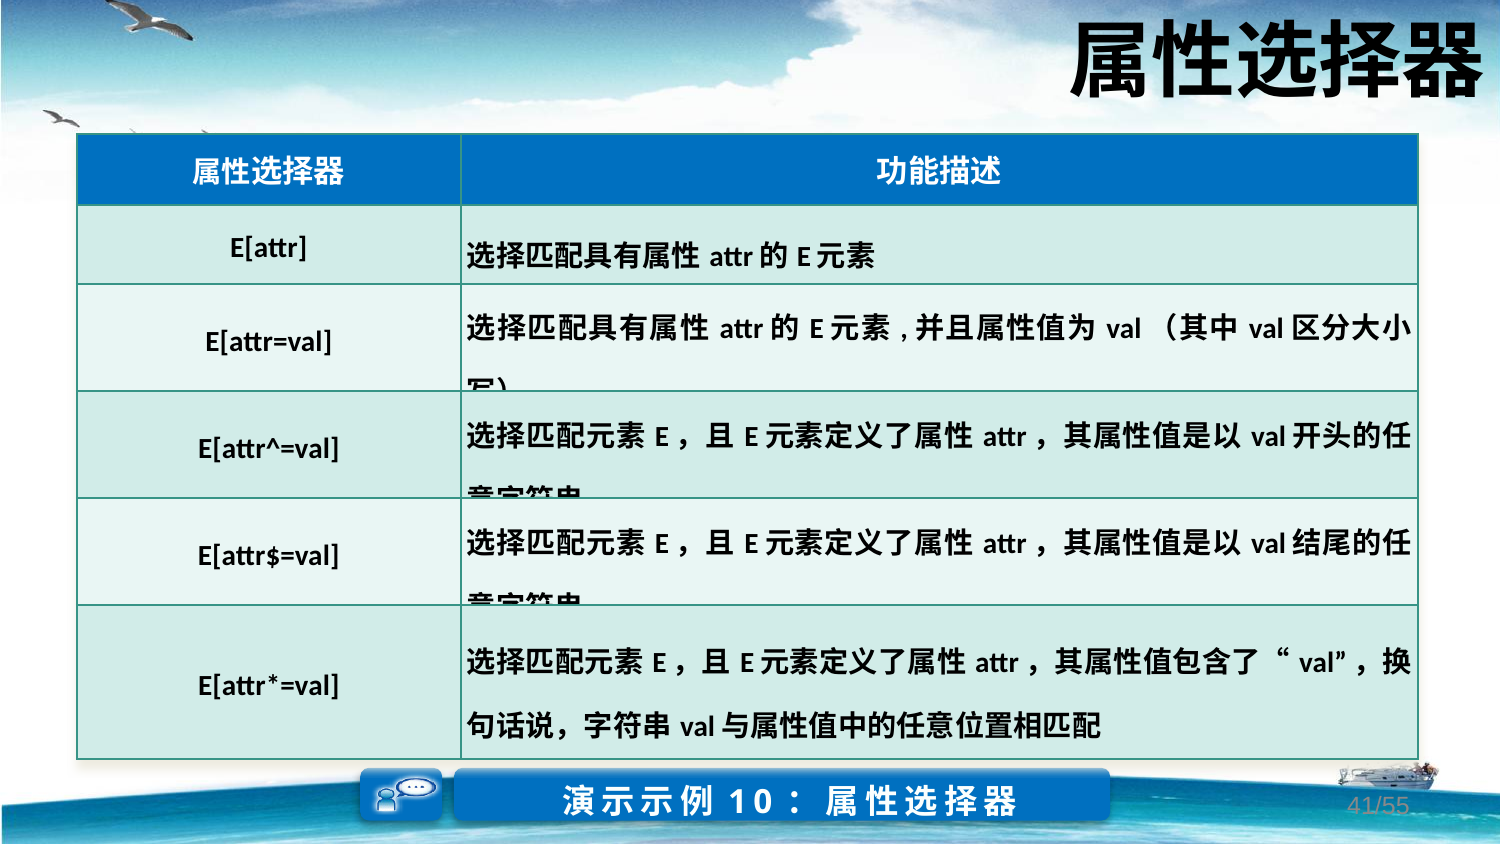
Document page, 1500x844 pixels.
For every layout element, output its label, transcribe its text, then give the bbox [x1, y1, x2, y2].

table_cell E[attr] [78, 206, 460, 283]
table_cell 选择匹配元素E，且E元素定义了属性attr，其属性值是以val开头的任意字符串 [462, 392, 1417, 497]
table_cell 选择匹配元素E，且E元素定义了属性attr，其属性值是以val结尾的任意字符串 [462, 499, 1417, 604]
table_header 属性选择器 [78, 135, 460, 204]
slide_number 41/55 [1115, 782, 1425, 827]
table_cell 选择匹配具有属性attr的E元素 [462, 206, 1417, 283]
table_cell E[attr*=val] [78, 606, 460, 758]
table_cell E[attr$=val] [78, 499, 460, 604]
title 属性选择器 [150, 0, 1500, 115]
table_cell 选择匹配具有属性attr的E元素,并且属性值为val（其中val区分大小写） [462, 285, 1417, 390]
picture [0, 0, 1500, 844]
table_cell E[attr=val] [78, 285, 460, 390]
table_cell 选择匹配元素E，且E元素定义了属性attr，其属性值包含了“val”，换句话说，字符串val与属性值中的任意位置相匹配 [462, 606, 1417, 758]
table_header 功能描述 [462, 135, 1417, 204]
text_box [359, 767, 1111, 830]
table_cell E[attr^=val] [78, 392, 460, 497]
